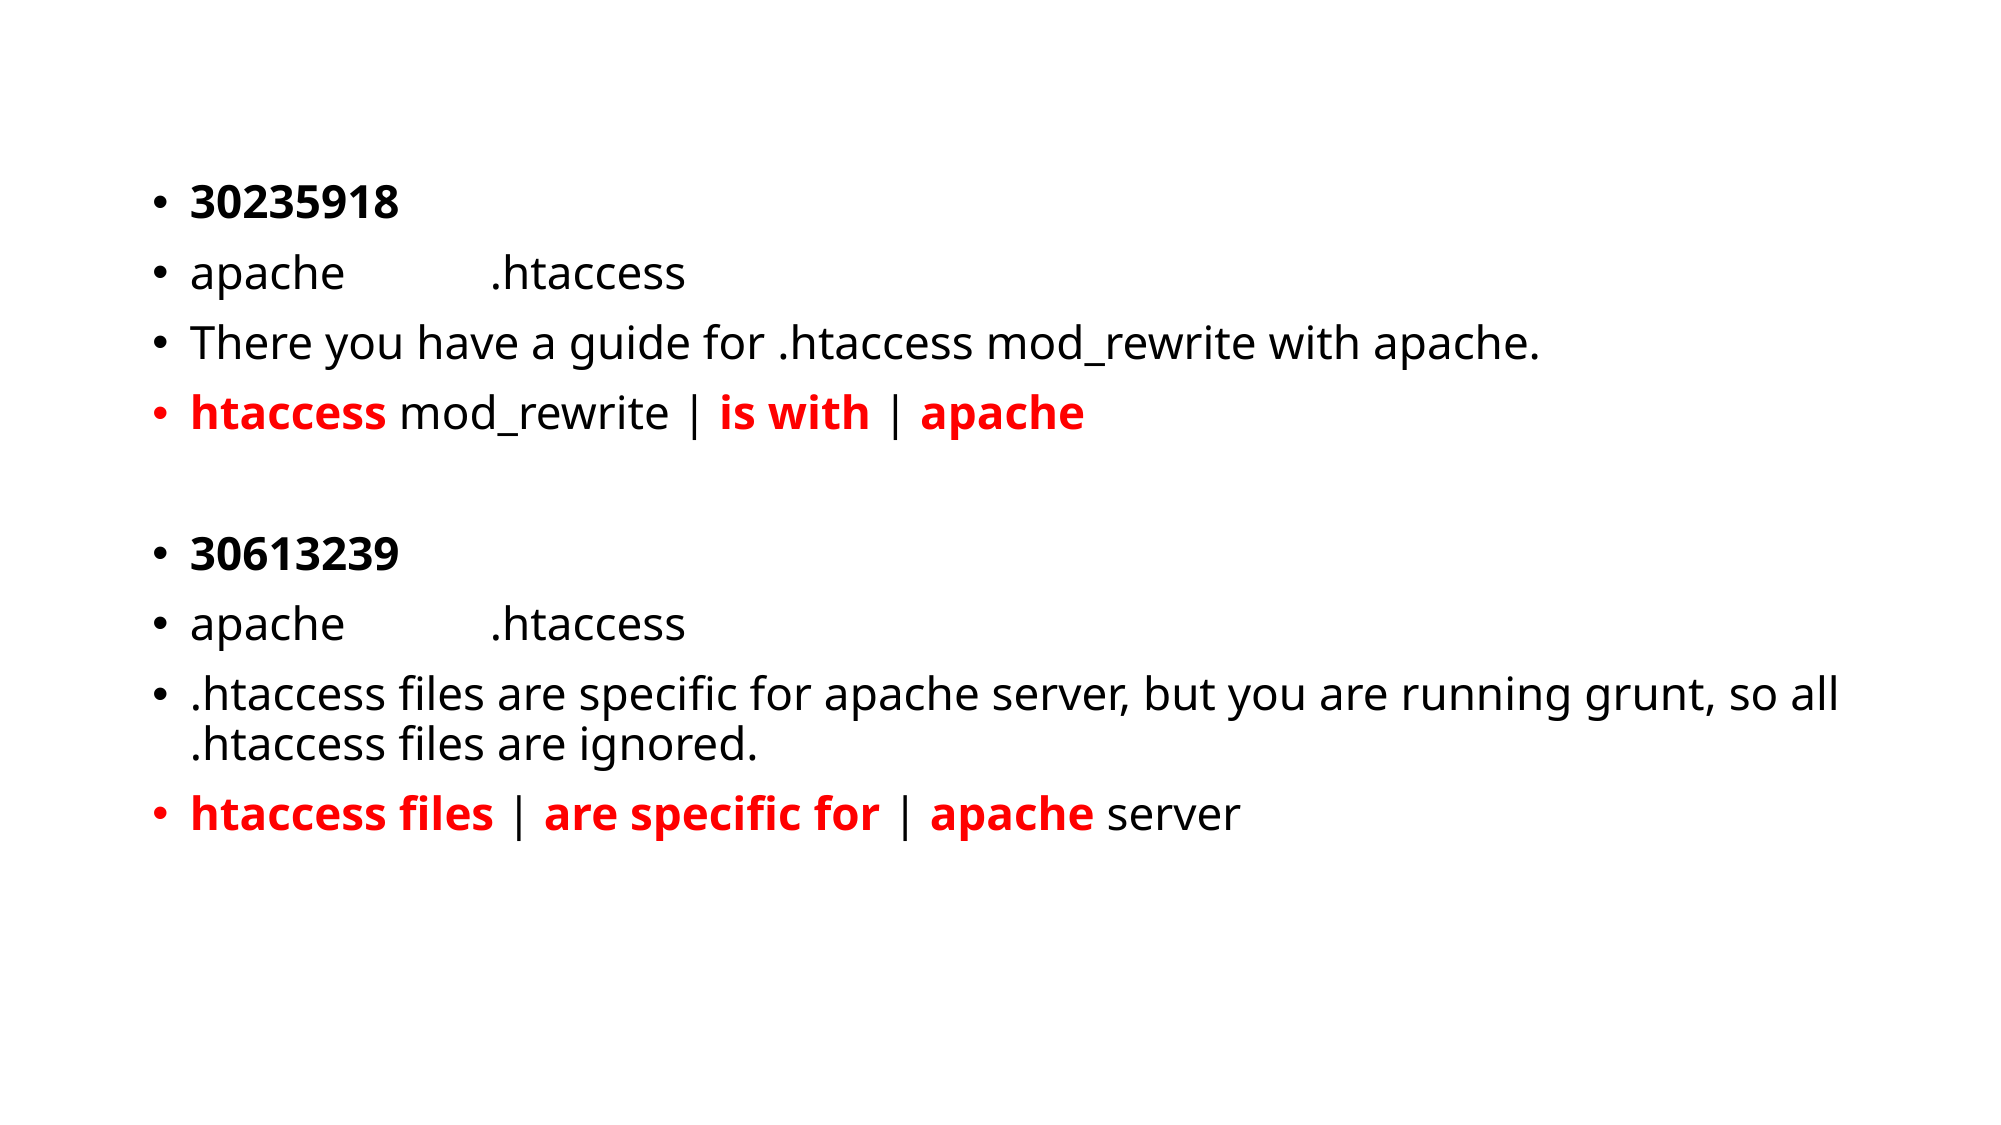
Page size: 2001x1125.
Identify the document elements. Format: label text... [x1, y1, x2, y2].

list 30235918 apache .htaccess There you have a guide for .htaccess mod_rewrite with apache. htaccess mod_rewrite | is with | apache 30613239 apache .htaccess .htaccess files are specific for apache server, but you are running grunt, so all .htaccess files are ignored. htaccess files | are specific for | apache server [137, 81, 1863, 1044]
